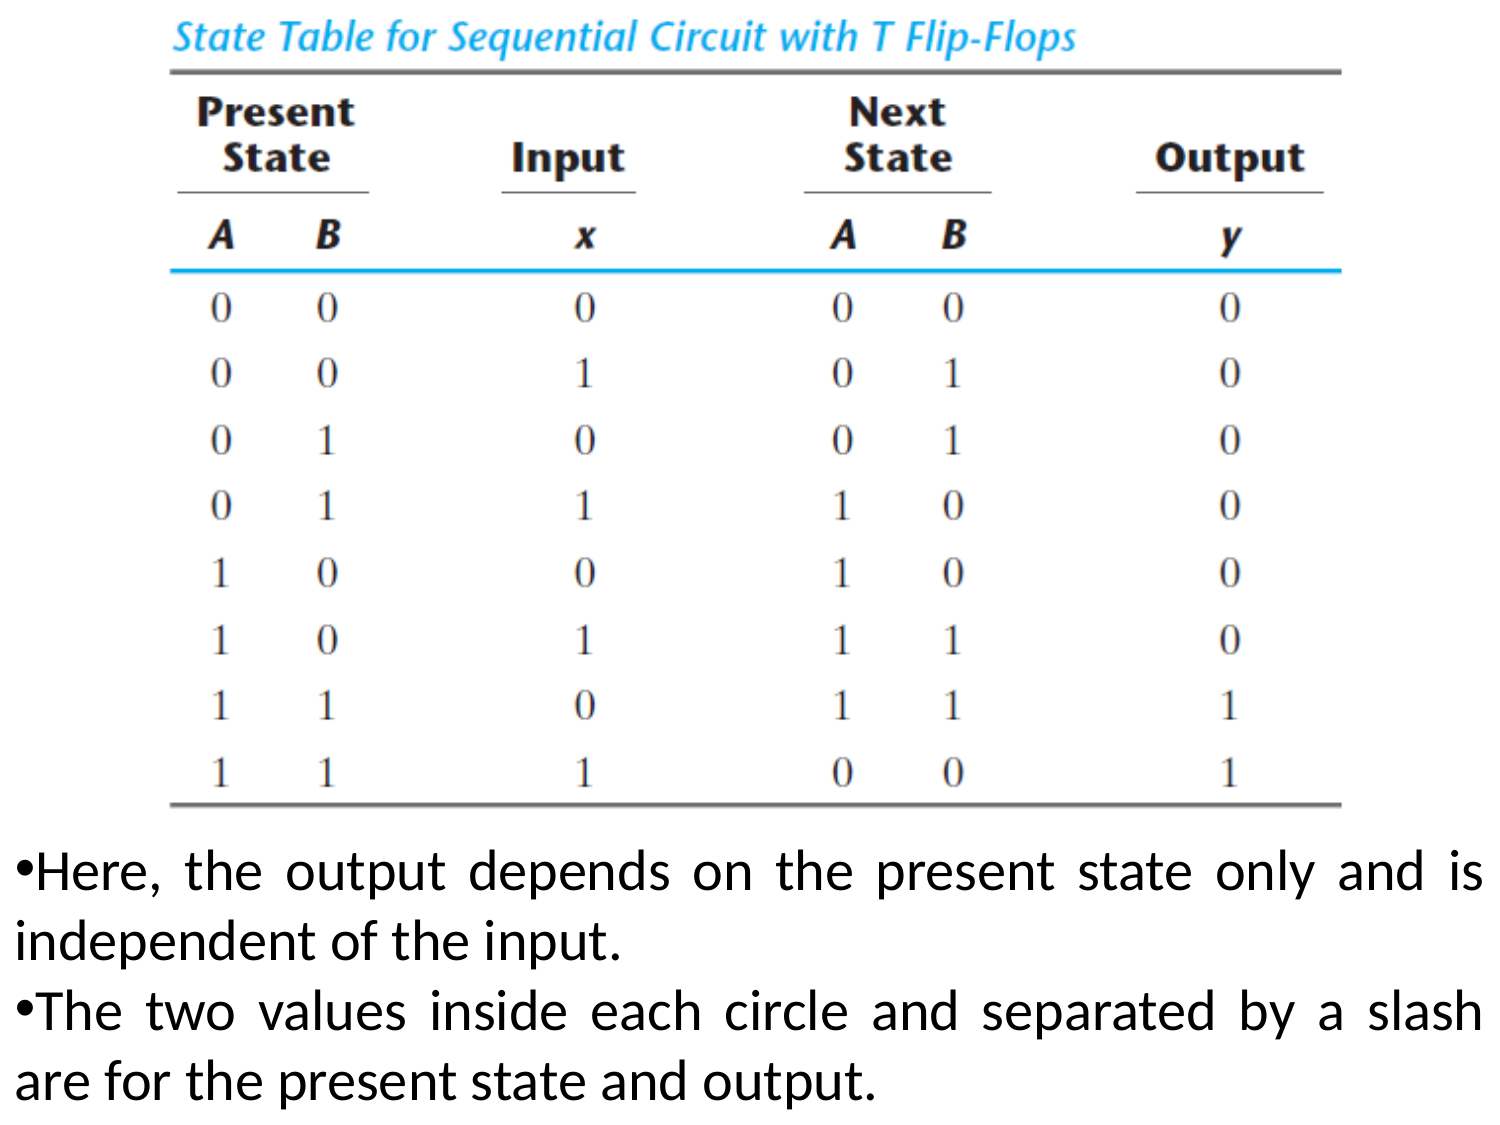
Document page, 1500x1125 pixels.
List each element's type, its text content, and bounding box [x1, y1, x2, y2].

text_box Here, the output depends on the present state only and is independent of the input. The two values inside each circle and separated by a slash are for the present state and output. [0, 824, 1500, 1120]
picture [166, 12, 1351, 815]
